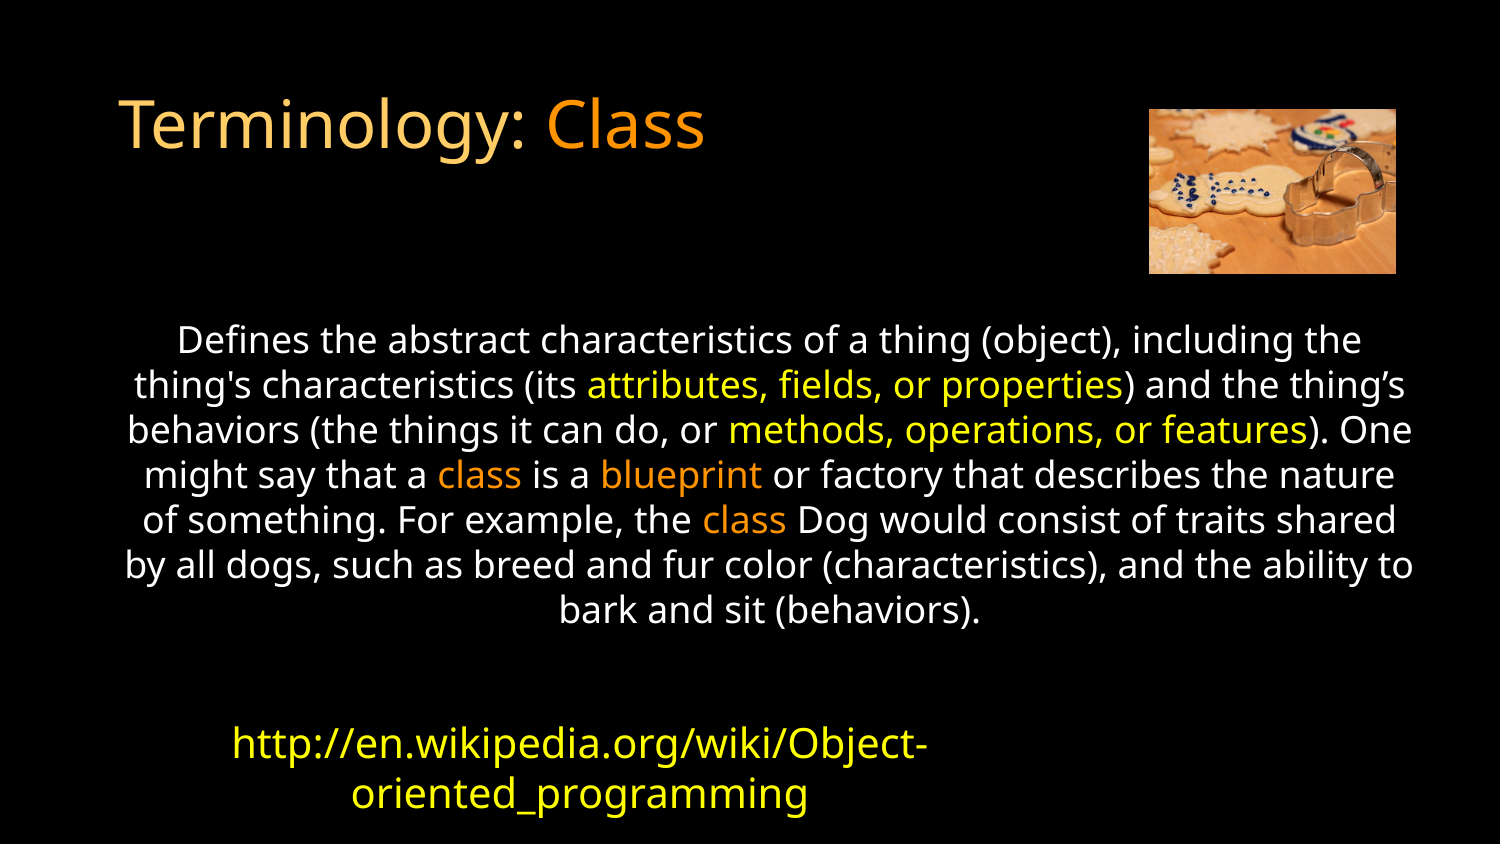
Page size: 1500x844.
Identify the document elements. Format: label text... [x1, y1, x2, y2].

text_box Defines the abstract characteristics of a thing (object), including the thing's characteristics (its attributes, fields, or properties) and the thing’s behaviors (the things it can do, or methods, operations, or features). One might say that a class is a blueprint or factory that describes the nature of something. For example, the class Dog would consist of traits shared by all dogs, such as breed and fur color (characteristics), and the ability to bark and sit (behaviors). [119, 288, 1421, 660]
text_box http://en.wikipedia.org/wiki/Object-oriented_programming [46, 735, 1114, 797]
picture [1149, 109, 1396, 274]
title Terminology: Class [103, 45, 1397, 208]
